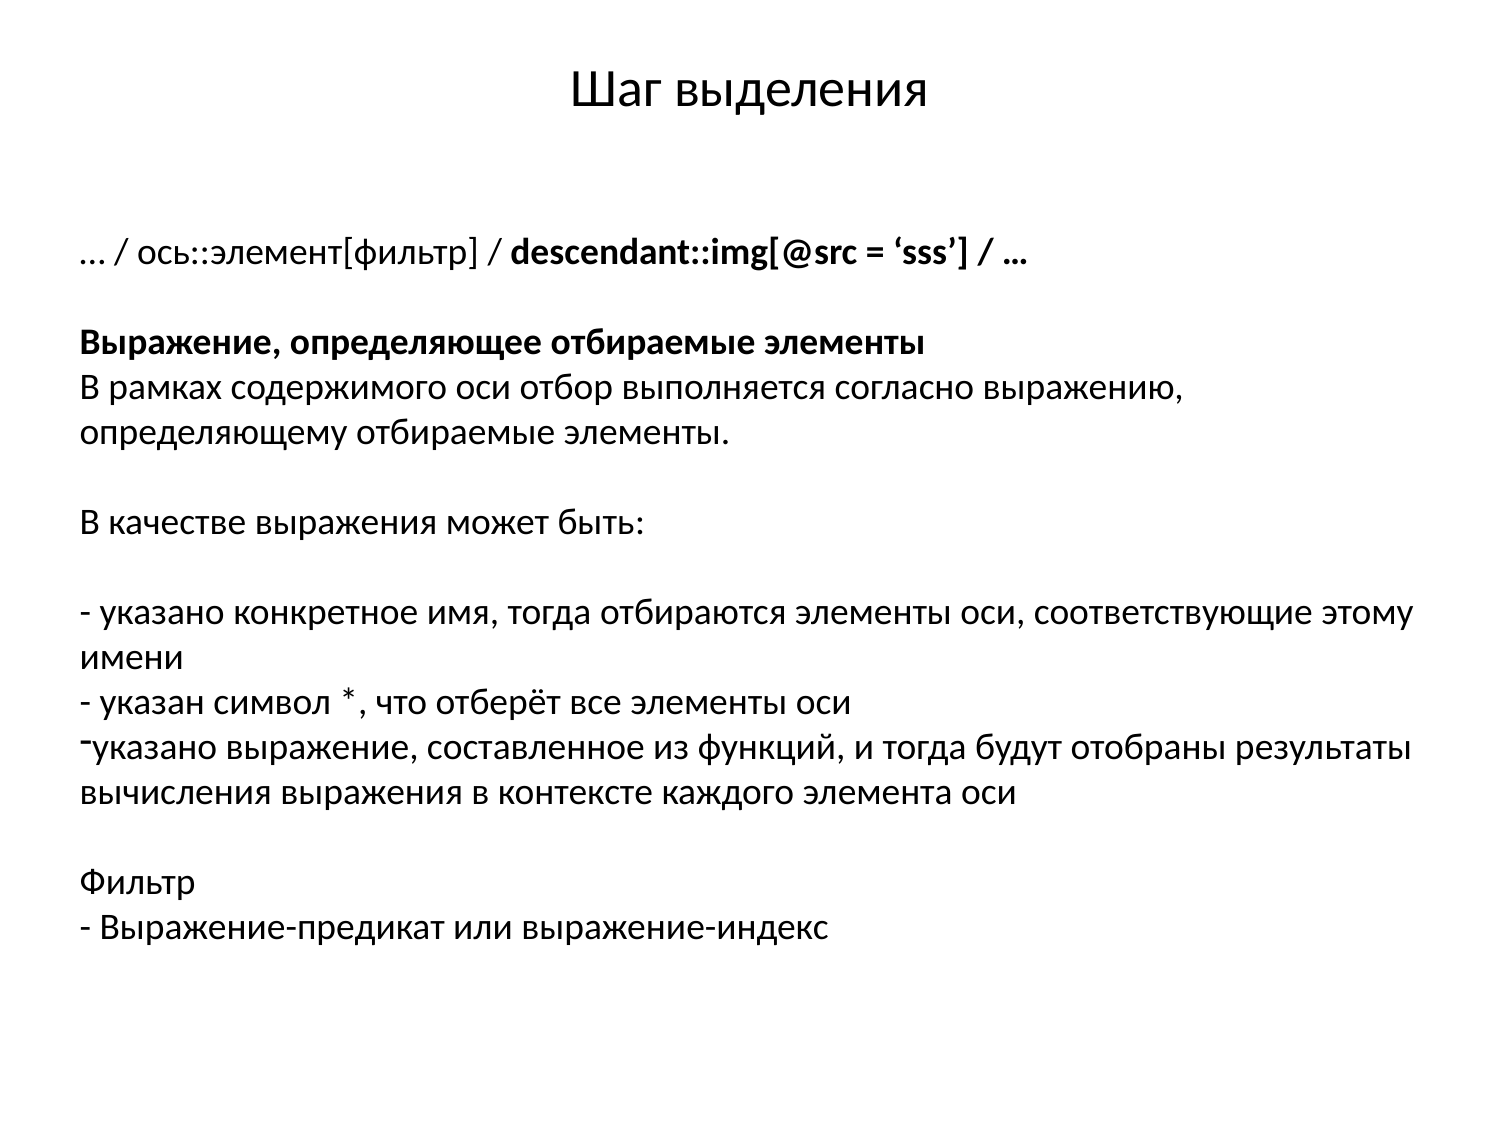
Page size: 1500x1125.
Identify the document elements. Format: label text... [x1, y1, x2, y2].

title Шаг выделения [75, 45, 1425, 126]
text_box … / ось::элемент[фильтр] / descendant::img[@src = ‘sss’] / … Выражение, определяющее отбираемые элементы В рамках содержимого оси отбор выполняется согласно выражению, определяющему отбираемые элементы. В качестве выражения может быть: - указано конкретное имя, тогда отбираются элементы оси, соответствующие этому имени - указан символ *, что отберёт все элементы оси указано выражение, составленное из функций, и тогда будут отобраны результаты вычисления выражения в контексте каждого элемента оси Фильтр - Выражение-предикат или выражение-индекс [64, 219, 1447, 955]
